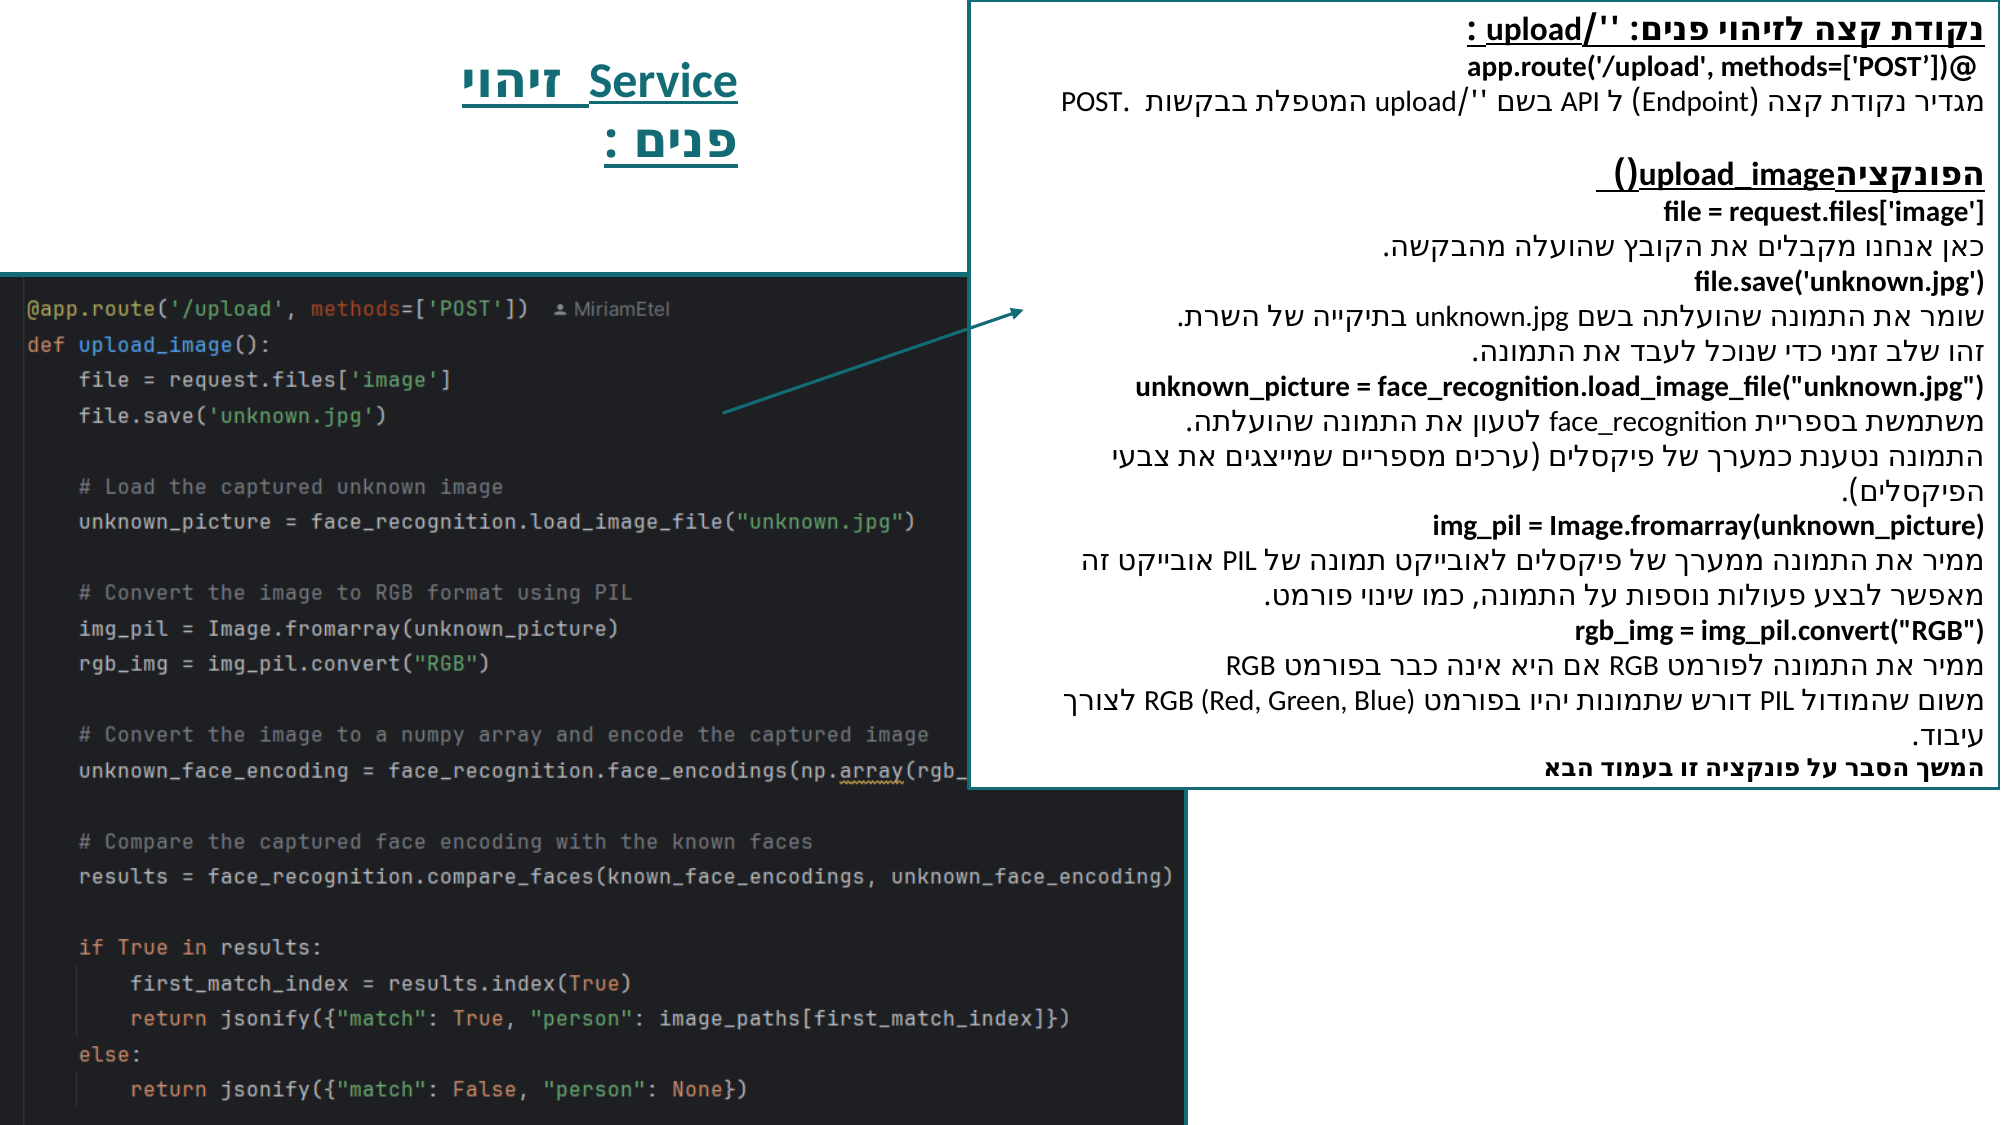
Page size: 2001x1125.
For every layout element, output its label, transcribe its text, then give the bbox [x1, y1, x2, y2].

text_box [722, 309, 1024, 414]
picture [0, 276, 1184, 1125]
text_box נקודת קצה לזיהוי פנים: ''/upload : @app.route('/upload', methods=['POST’]) מגדיר נקודת קצה (Endpoint) ל API בשם ''/upload המטפלת בבקשות .POST הפונקציהupload_image() file = request.files['image'] כאן אנחנו מקבלים את הקובץ שהועלה מהבקשה. file.save('unknown.jpg') שומר את התמונה שהועלתה בשם unknown.jpg בתיקייה של השרת. זהו שלב זמני כדי שנוכל לעבד את התמונה. unknown_picture = face_recognition.load_image_file("unknown.jpg") משתמשת בספריית face_recognition לטעון את התמונה שהועלתה. התמונה נטענת כמערך של פיקסלים (ערכים מספריים שמייצגים את צבעי הפיקסלים). img_pil = Image.fromarray(unknown_picture) ממיר את התמונה ממערך של פיקסלים לאובייקט תמונה של PIL אובייקט זה מאפשר לבצע פעולות נוספות על התמונה, כמו שינוי פורמט. rgb_img = img_pil.convert("RGB") ממיר את התמונה לפורמט RGB אם היא אינה כבר בפורמט RGB משום שהמודול PIL דורש שתמונות יהיו בפורמט RGB (Red, Green, Blue) לצורך עיבוד. המשך הסבר על פונקציה זו בעמוד הבא [969, 0, 2000, 789]
text_box Service זיהוי פנים : [305, 39, 753, 175]
